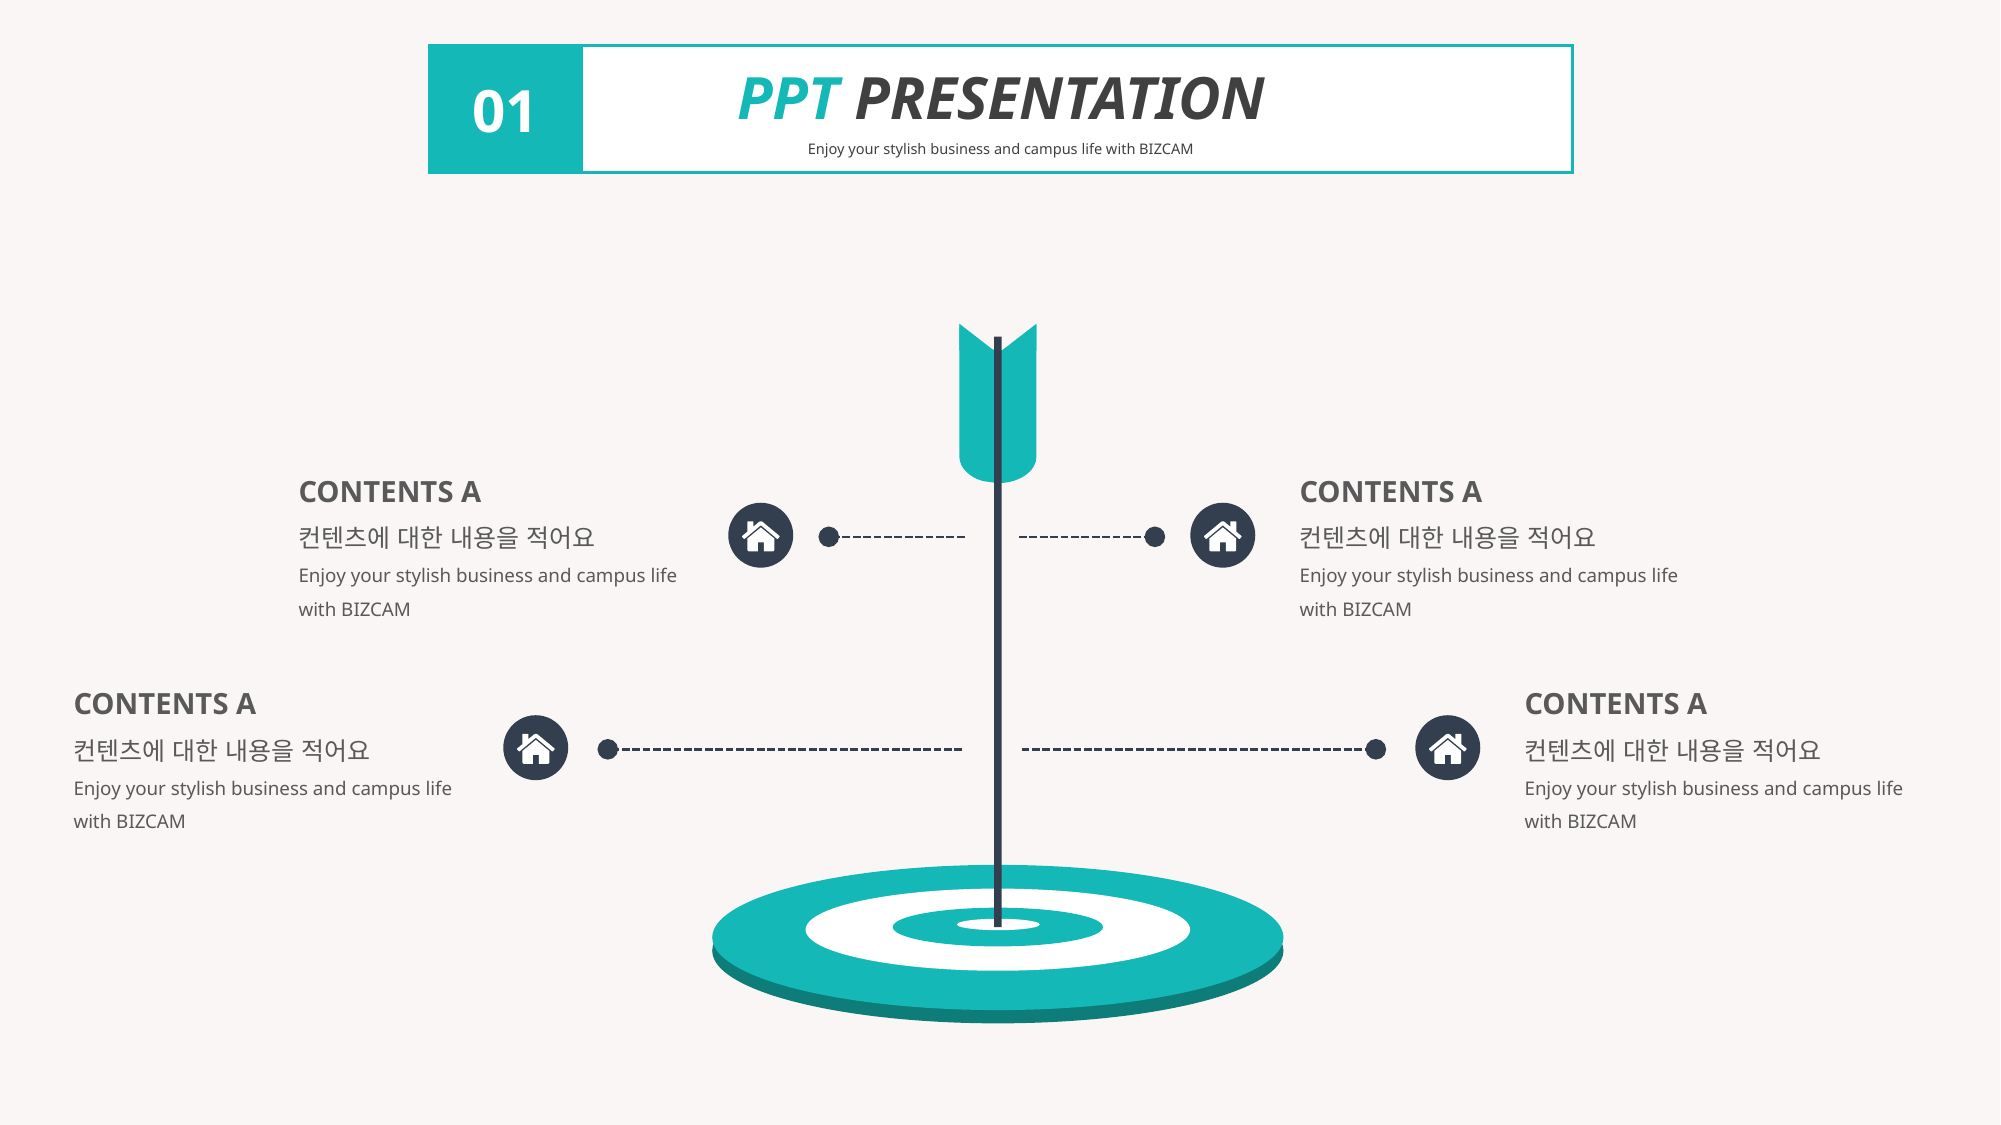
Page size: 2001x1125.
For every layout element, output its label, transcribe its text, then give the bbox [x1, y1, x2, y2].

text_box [1428, 733, 1467, 764]
text_box CONTENTS A 컨텐츠에 대한 내용을 적어요 Enjoy your stylish business and campus life with BIZCAM [58, 660, 474, 841]
text_box CONTENTS A 컨텐츠에 대한 내용을 적어요 Enjoy your stylish business and campus life with BIZCAM [1284, 448, 1700, 628]
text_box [959, 323, 1037, 928]
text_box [429, 45, 1573, 173]
text_box CONTENTS A 컨텐츠에 대한 내용을 적어요 Enjoy your stylish business and campus life with BIZCAM [283, 448, 699, 628]
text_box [712, 864, 1284, 1024]
text_box CONTENTS A 컨텐츠에 대한 내용을 적어요 Enjoy your stylish business and campus life with BIZCAM [1509, 660, 1925, 841]
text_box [517, 733, 555, 764]
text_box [1203, 521, 1242, 552]
text_box [1414, 714, 1482, 782]
text_box [727, 501, 795, 569]
text_box [1189, 501, 1257, 569]
text_box [502, 714, 570, 782]
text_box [742, 521, 780, 552]
